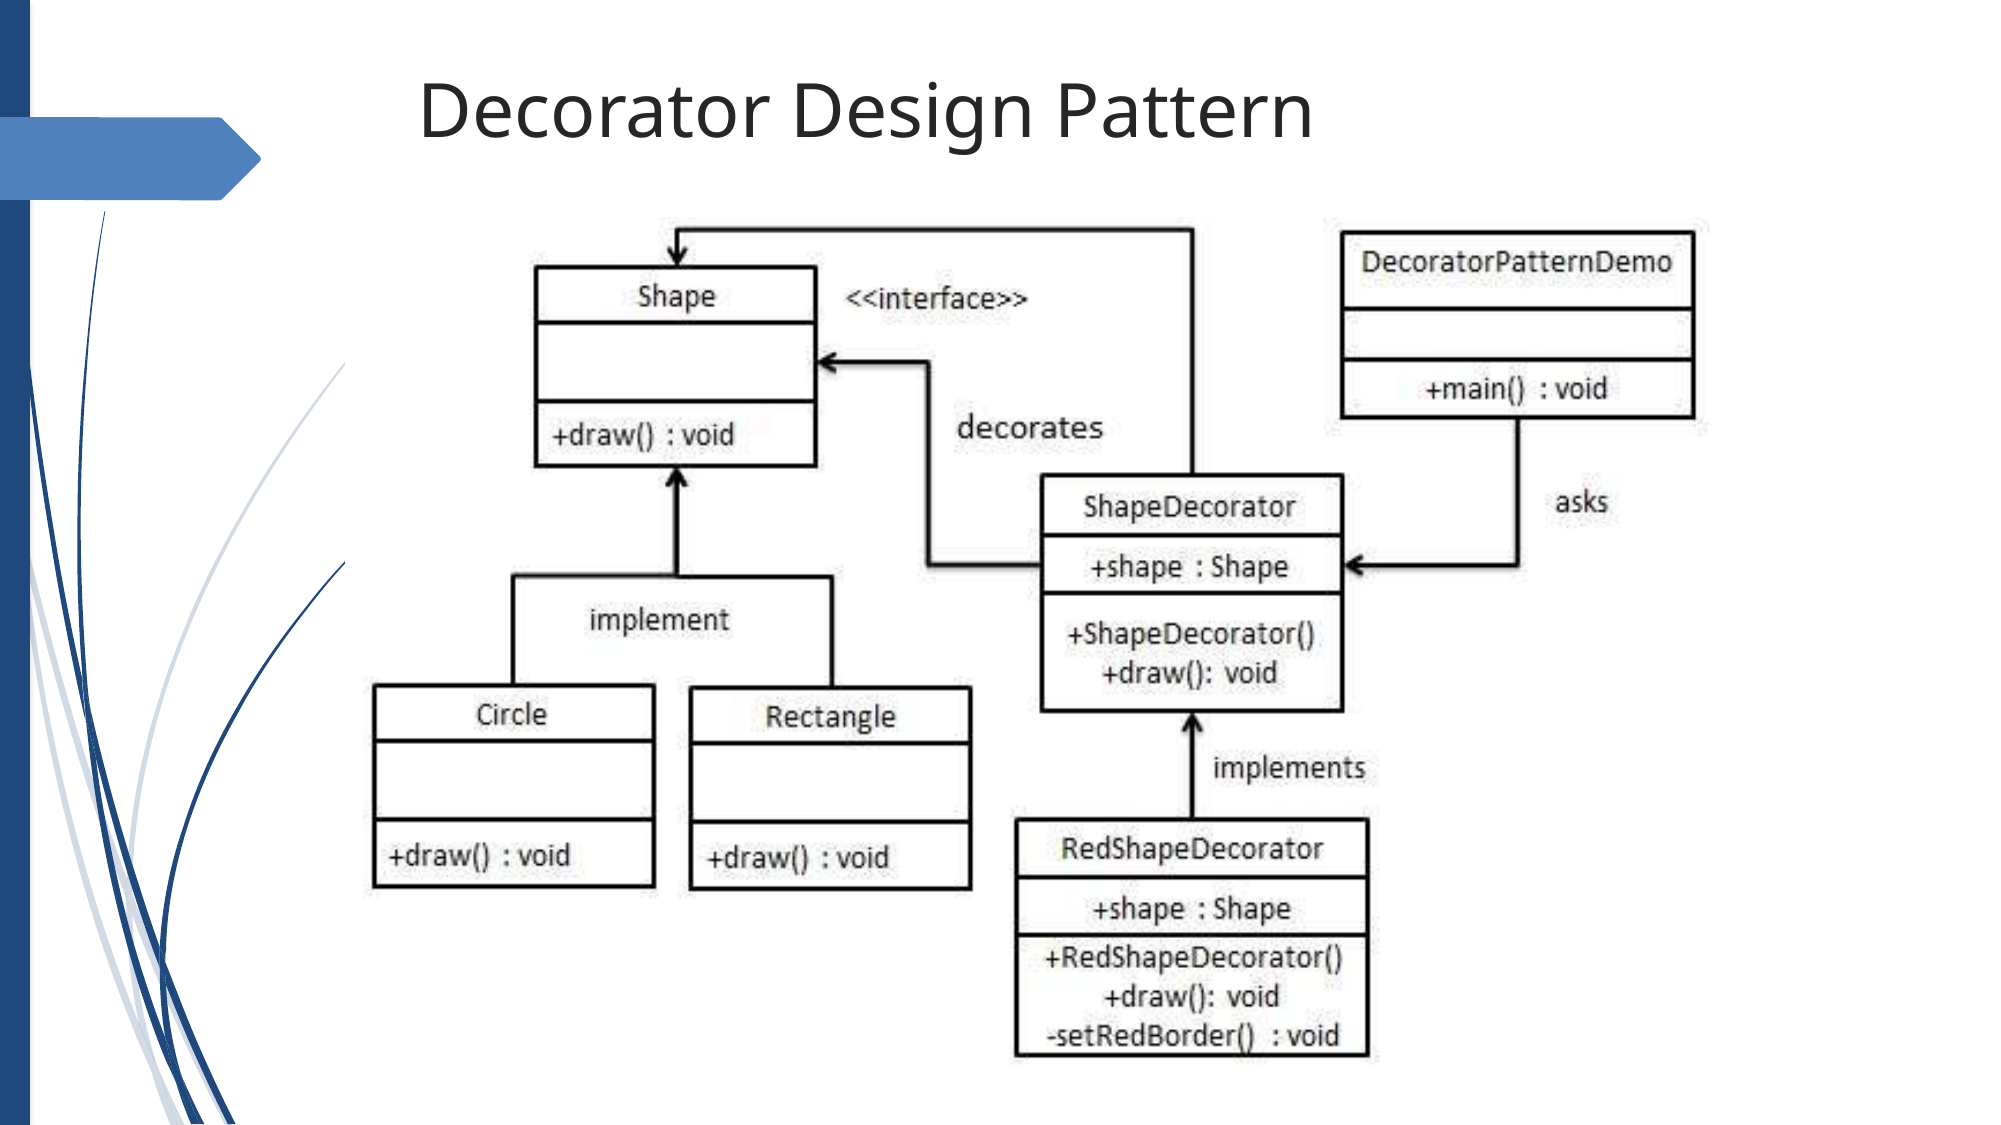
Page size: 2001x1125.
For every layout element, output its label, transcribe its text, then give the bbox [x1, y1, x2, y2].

title Decorator Design Pattern [402, 55, 1865, 202]
picture [345, 217, 1731, 1072]
